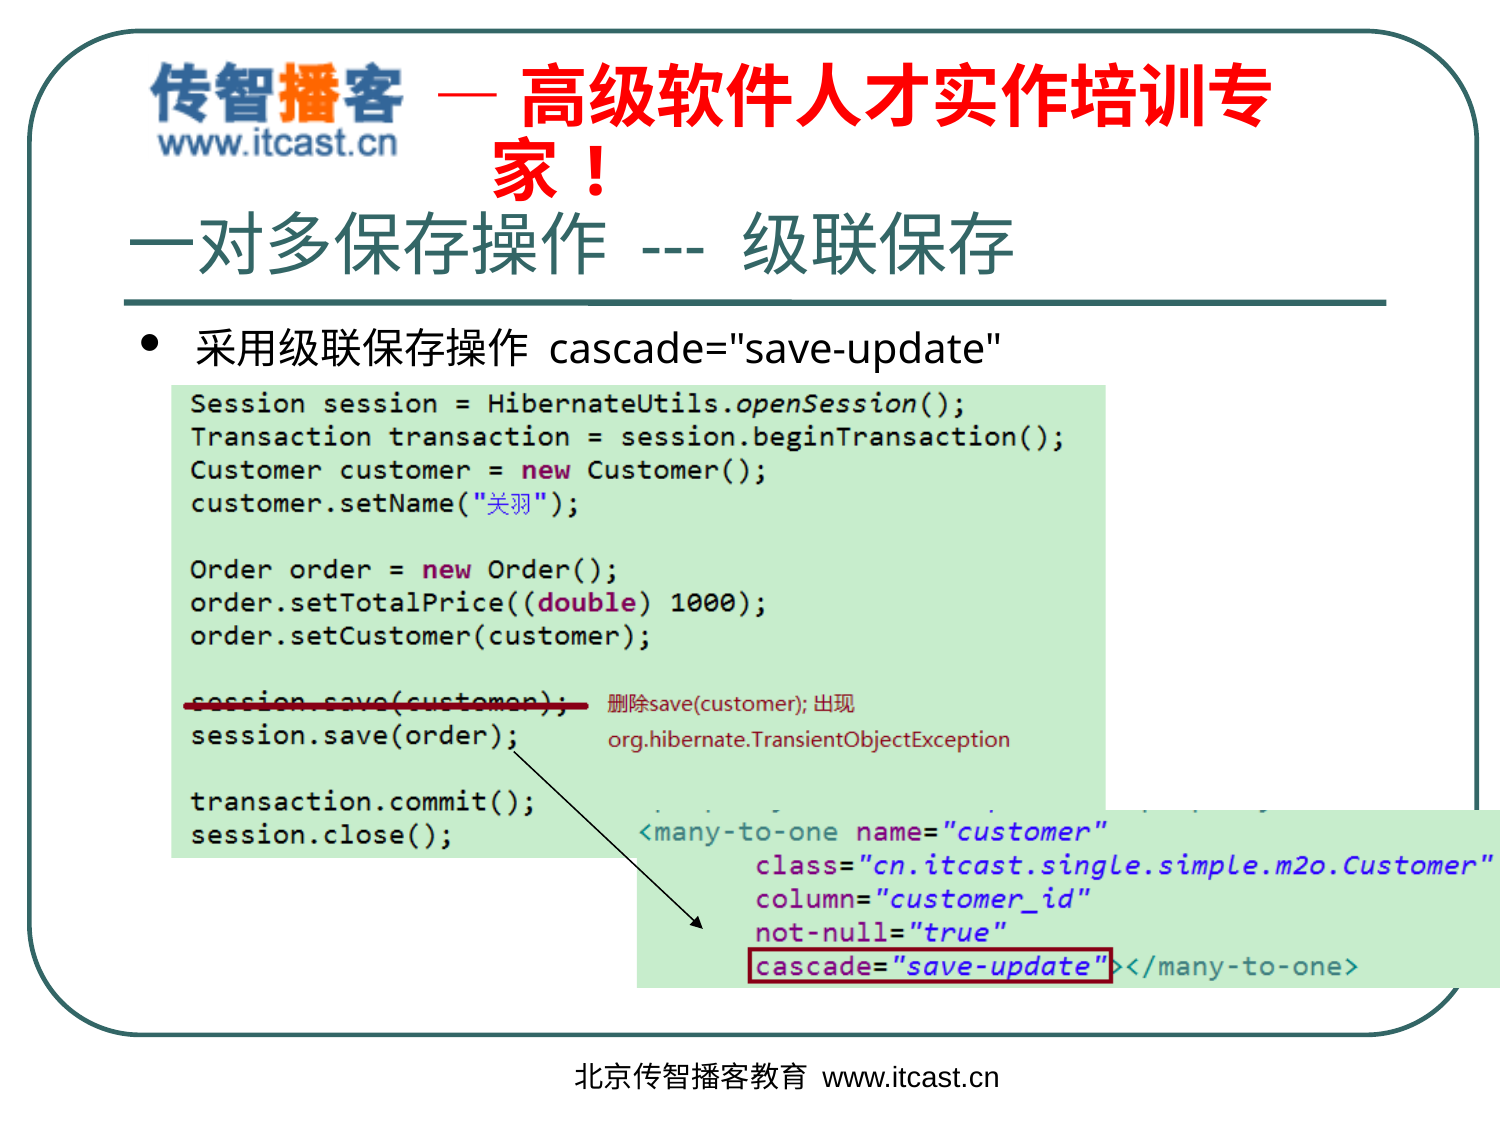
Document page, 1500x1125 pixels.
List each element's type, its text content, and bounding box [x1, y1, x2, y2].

list 采用级联保存操作 cascade="save-update" [123, 314, 1387, 987]
footer 北京传智播客教育 www.itcast.cn [549, 1050, 1025, 1125]
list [636, 810, 1500, 988]
title 一对多保存操作 --- 级联保存 [112, 54, 1375, 291]
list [171, 385, 1106, 858]
